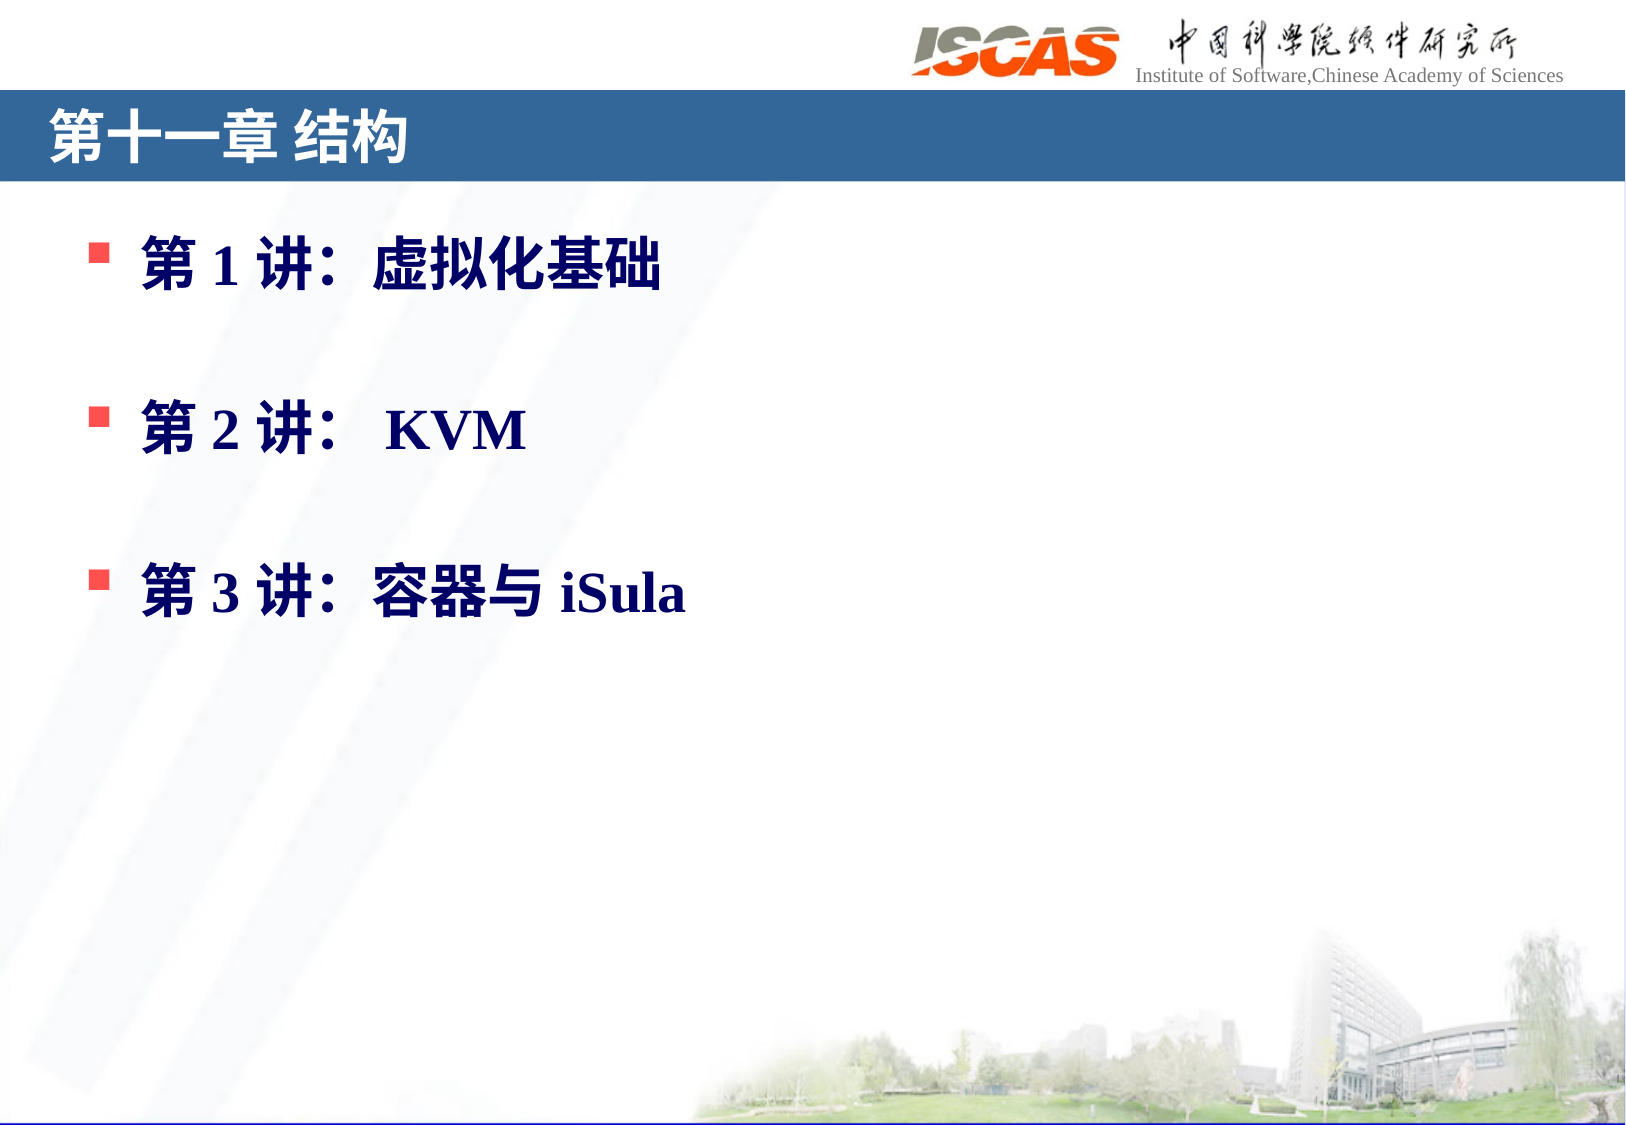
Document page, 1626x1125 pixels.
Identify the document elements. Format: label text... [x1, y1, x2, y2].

picture [1166, 15, 1519, 71]
title 第十一章 结构 [0, 89, 1625, 182]
list 第1讲：虚拟化基础 第2讲：KVM 第3讲：容器与iSula [68, 219, 1250, 1075]
picture [907, 18, 1132, 87]
picture [0, 92, 1626, 1125]
